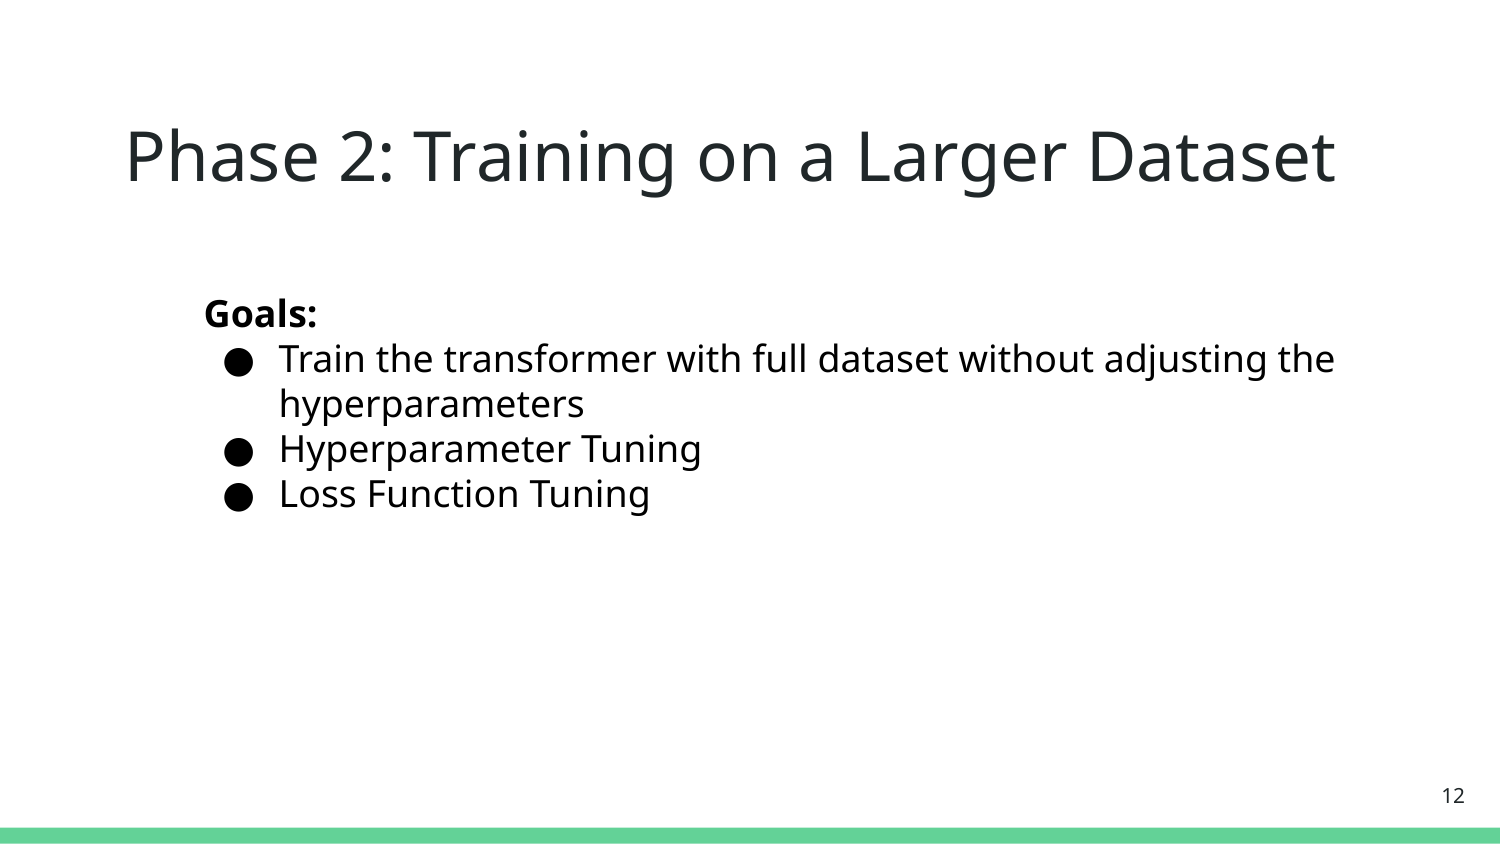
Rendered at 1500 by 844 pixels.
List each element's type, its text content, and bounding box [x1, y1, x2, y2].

title Phase 2: Training on a Larger Dataset [107, 97, 1355, 199]
slide_number ‹#› [1389, 764, 1480, 830]
text_box Goals: Train the transformer with full dataset without adjusting the hyperparameters Hyperparameter Tuning Loss Function Tuning [188, 275, 1355, 644]
